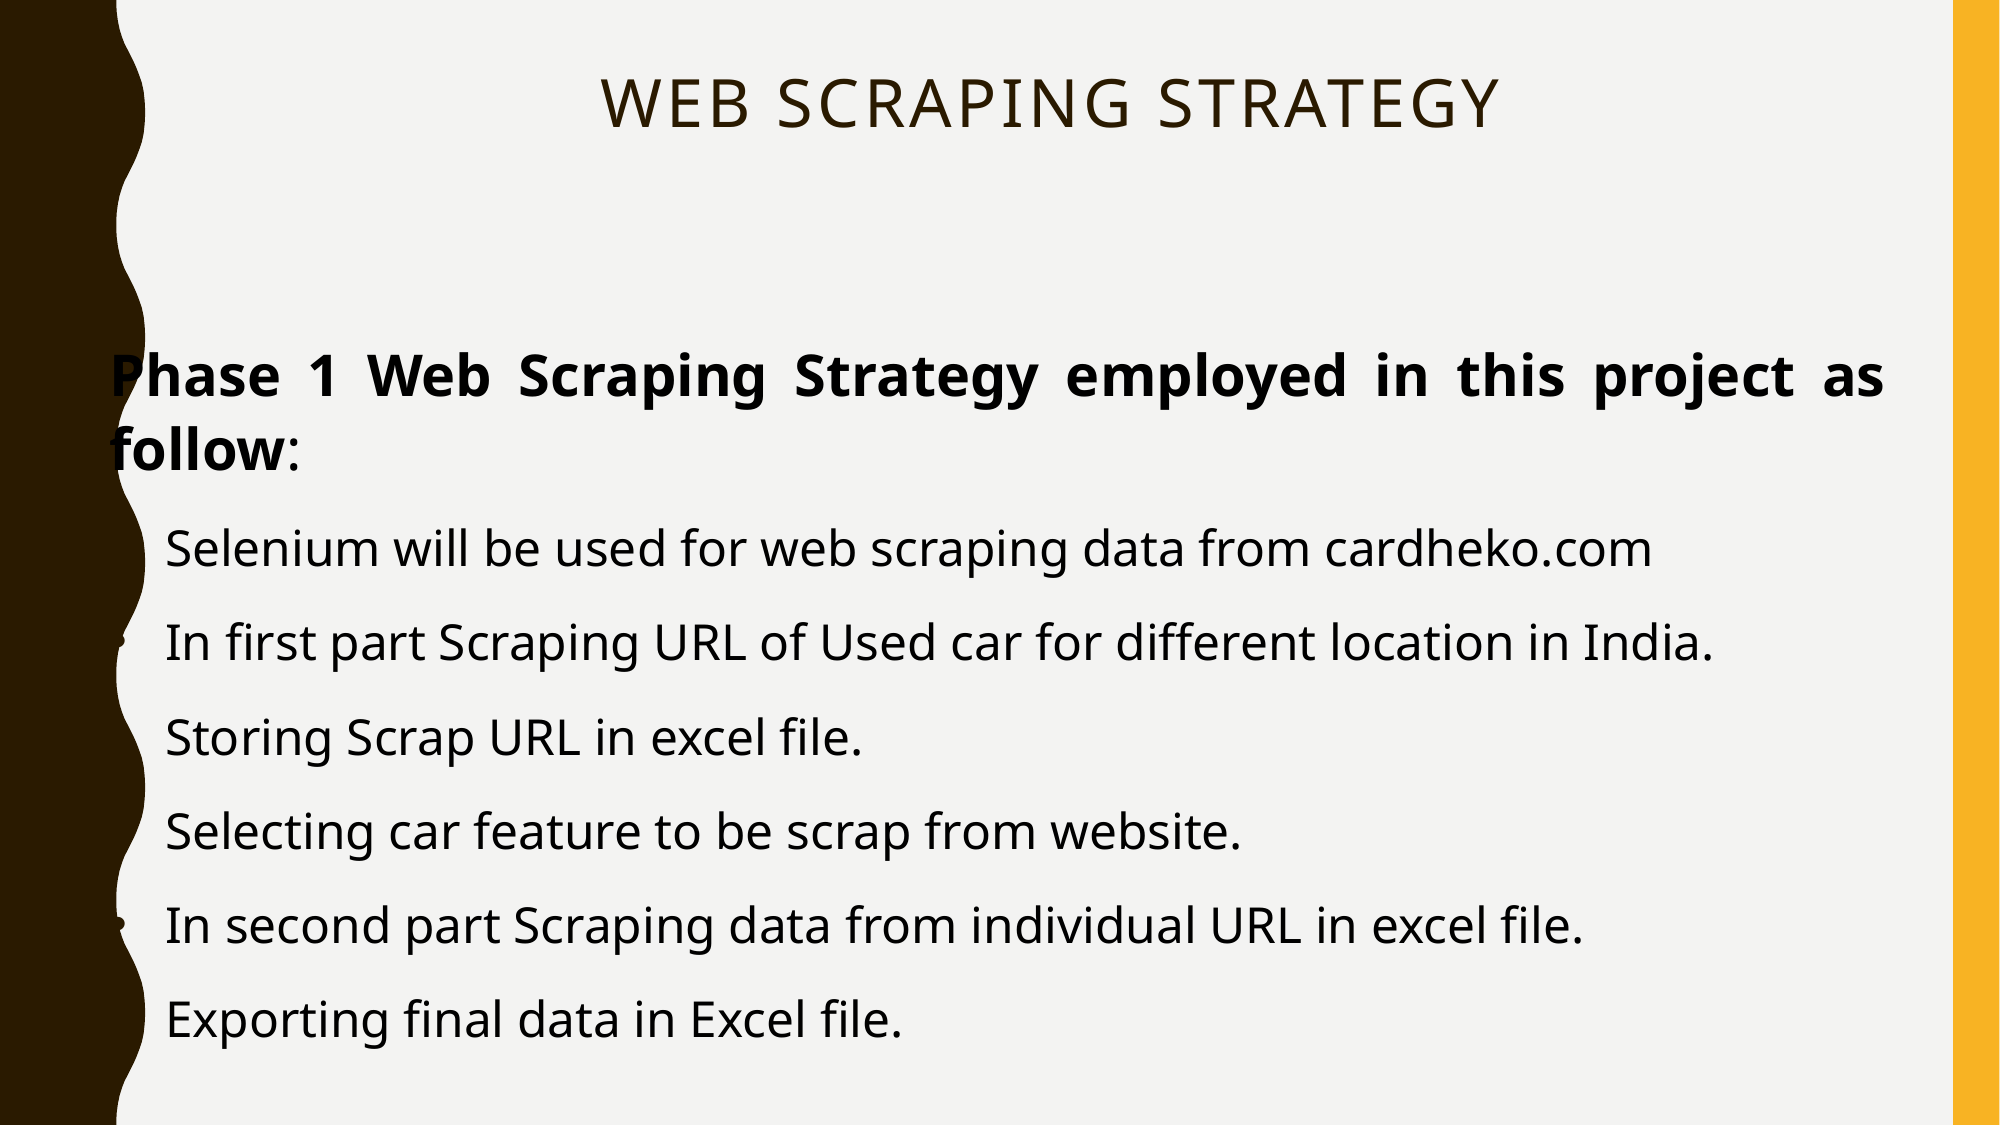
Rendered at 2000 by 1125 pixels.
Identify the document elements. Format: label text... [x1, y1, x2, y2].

title Web Scraping Strategy [205, 62, 1875, 308]
list Phase 1 Web Scraping Strategy employed in this project as follow: Selenium will be used for web scraping data from cardheko.com In first part Scraping URL of Used car for different location in India. Storing Scrap URL in excel file. Selecting car feature to be scrap from website. In second part Scraping data from individual URL in excel file. Exporting final data in Excel file. [94, 326, 1904, 1059]
